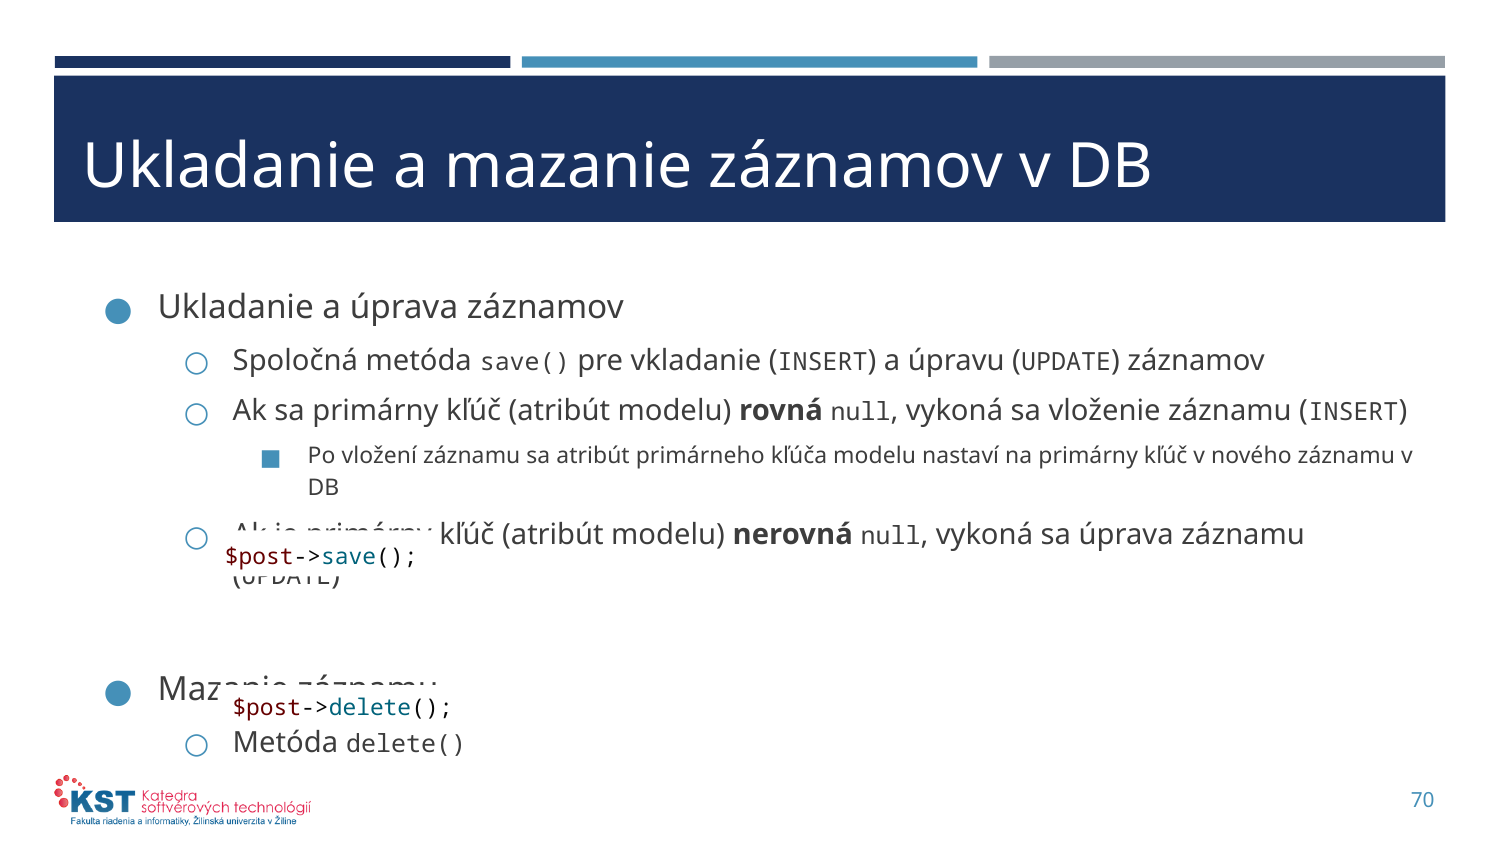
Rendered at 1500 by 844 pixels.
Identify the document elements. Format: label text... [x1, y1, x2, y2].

text_box $post->delete(); [217, 685, 604, 728]
slide_number 70 [1394, 777, 1446, 823]
title Ukladanie a mazanie záznamov v DB [71, 86, 1429, 212]
list Ukladanie a úprava záznamov Spoločná metóda save() pre vkladanie (INSERT) a úpravu (UPDATE) záznamov Ak sa primárny kľúč (atribút modelu) rovná null, vykoná sa vloženie záznamu (INSERT) Po vložení záznamu sa atribút primárneho kľúča modelu nastaví na primárny kľúč v nového záznamu v DB Ak je primárny kľúč (atribút modelu) nerovná null, vykoná sa úprava záznamu (UPDATE) Mazanie záznamu Metóda delete() [71, 268, 1429, 721]
text_box $post->save(); [209, 530, 433, 577]
picture [54, 775, 311, 826]
